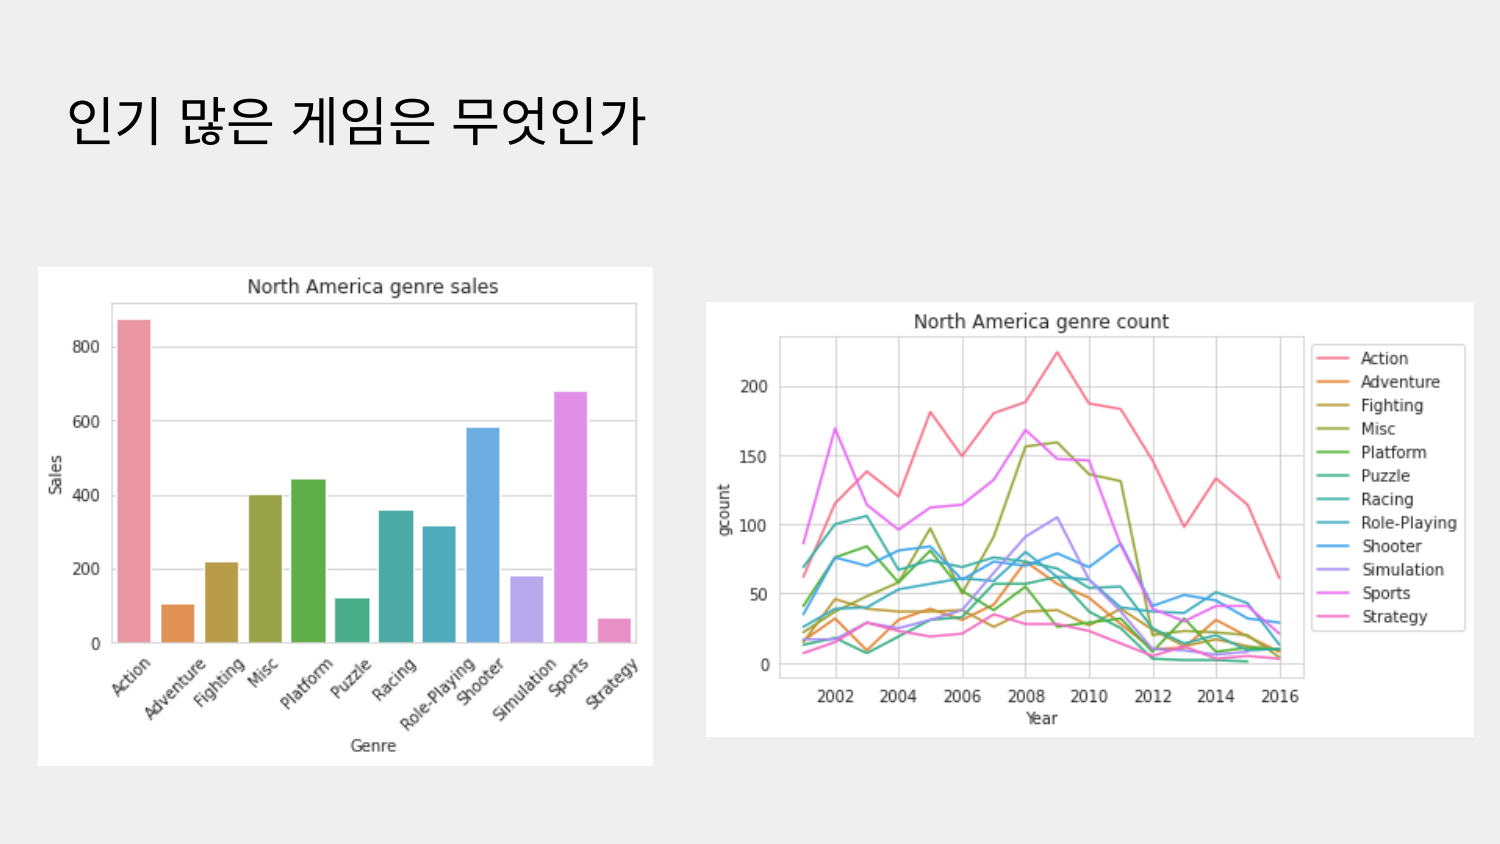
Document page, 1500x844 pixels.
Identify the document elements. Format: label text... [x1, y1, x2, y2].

picture [706, 302, 1475, 738]
picture [38, 267, 653, 767]
title 인기 많은 게임은 무엇인가 [51, 72, 1449, 167]
